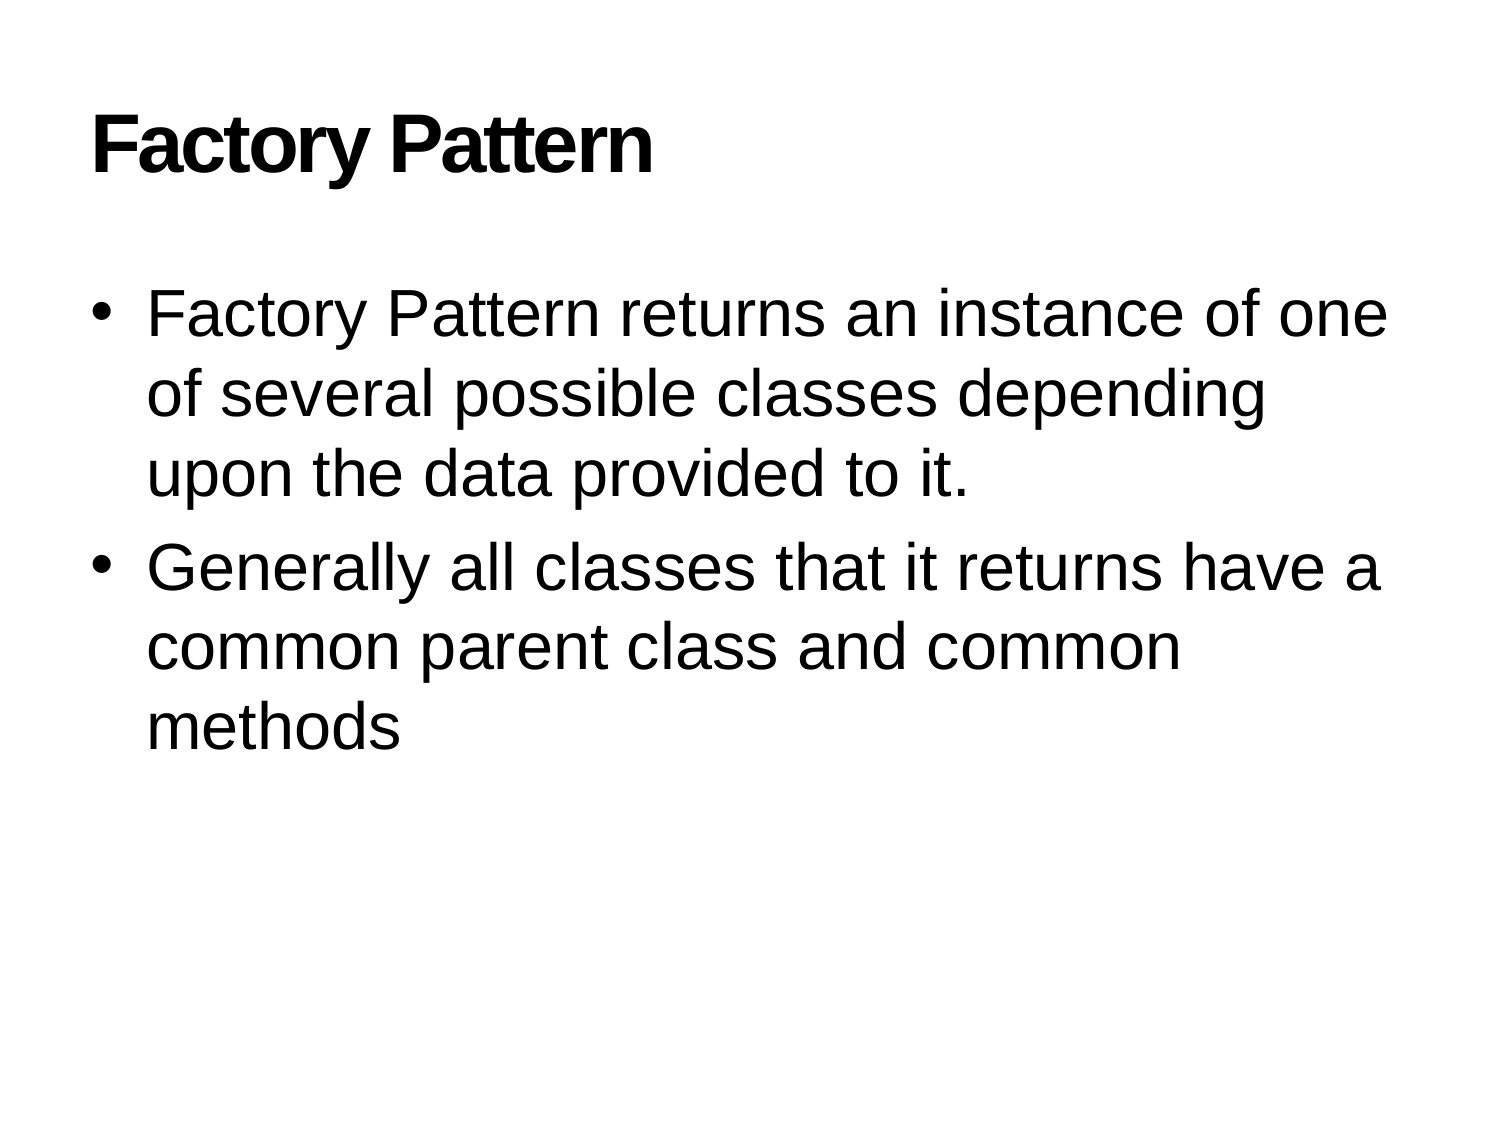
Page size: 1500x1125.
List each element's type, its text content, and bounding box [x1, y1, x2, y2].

title Factory Pattern [75, 45, 1425, 233]
list Factory Pattern returns an instance of one of several possible classes depending upon the data provided to it. Generally all classes that it returns have a common parent class and common methods [75, 262, 1425, 1005]
